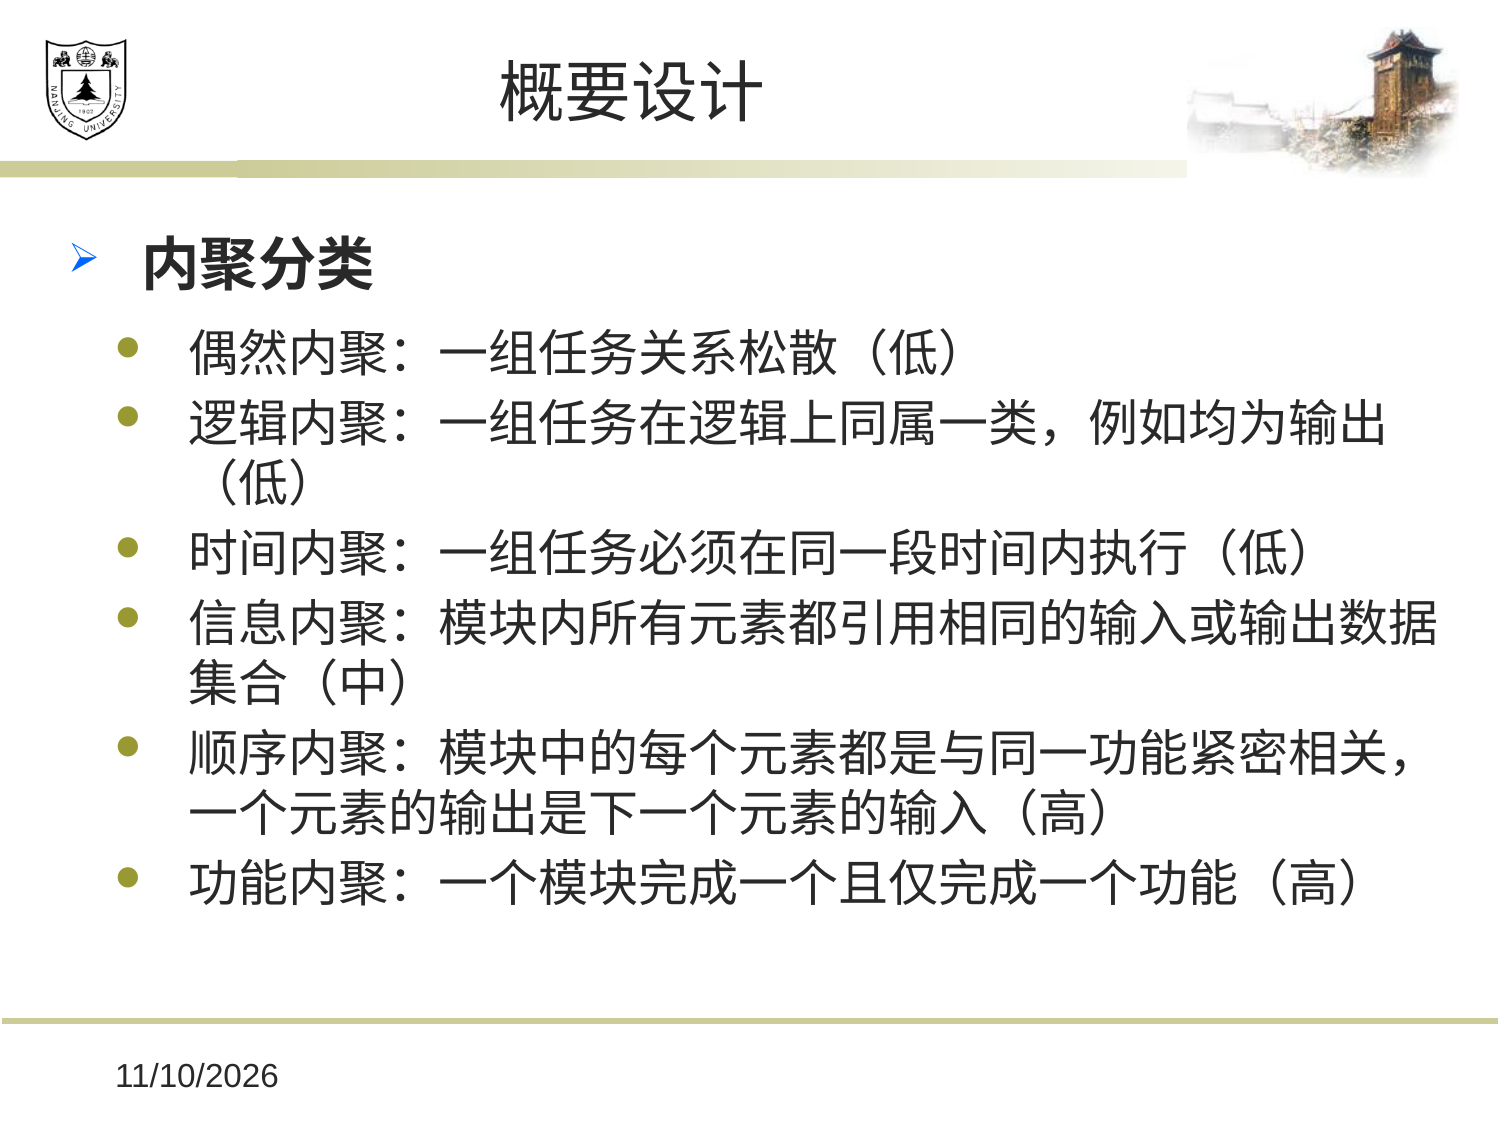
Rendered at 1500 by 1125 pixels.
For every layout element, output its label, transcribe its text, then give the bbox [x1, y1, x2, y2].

list 内聚分类 [53, 220, 503, 327]
title 概要设计 [171, 42, 1093, 138]
picture [1187, 27, 1459, 178]
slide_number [100, 1046, 313, 1107]
picture [41, 36, 131, 143]
text_box 偶然内聚：一组任务关系松散（低） 逻辑内聚：一组任务在逻辑上同属一类，例如均为输出（低） 时间内聚：一组任务必须在同一段时间内执行（低） 信息内聚：模块内所有元素都引用相同的输入或输出数据集合（中） 顺序内聚：模块中的每个元素都是与同一功能紧密相关，一个元素的输出是下一个元素的输入（高） 功能内聚：一个模块完成一个且仅完成一个功能（高） [100, 314, 1459, 941]
picture [2, 1018, 1498, 1024]
